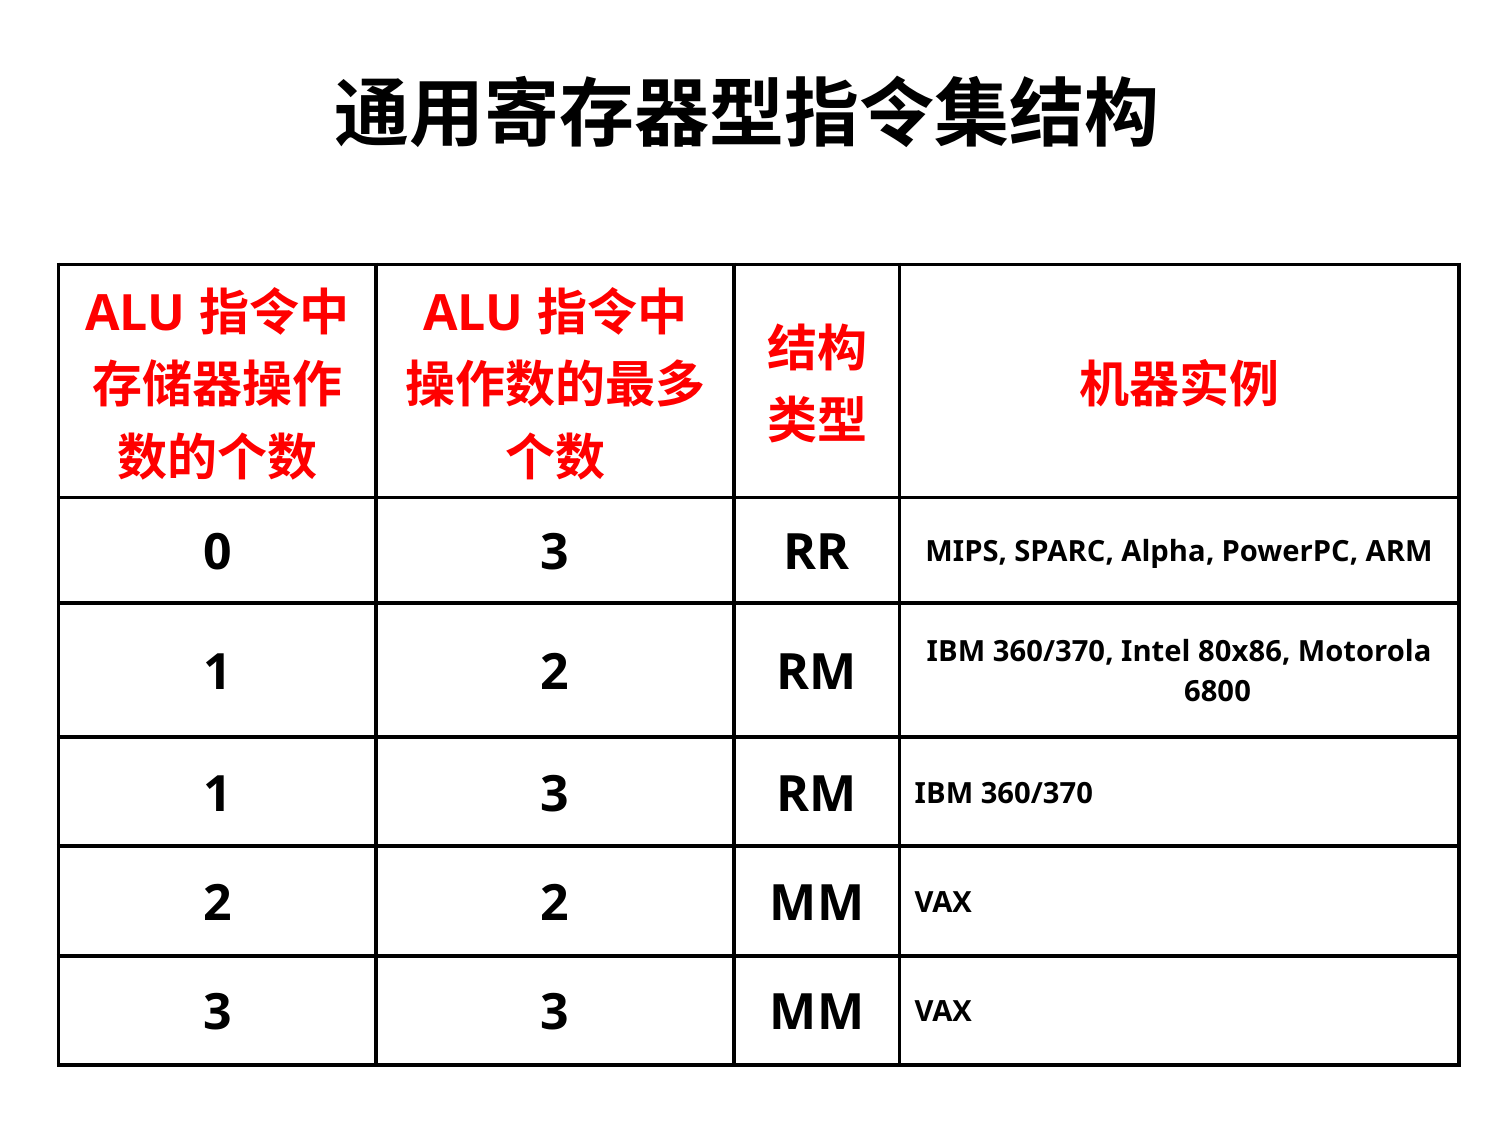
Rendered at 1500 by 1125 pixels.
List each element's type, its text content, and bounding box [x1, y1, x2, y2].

table_cell MM [736, 848, 898, 954]
table_cell 3 [378, 958, 732, 1063]
table_cell 3 [378, 499, 732, 601]
table_header 机器实例 [901, 266, 1457, 496]
table_cell VAX [901, 848, 1457, 954]
table_cell 2 [60, 848, 374, 954]
table_cell RM [736, 605, 898, 735]
table_cell RR [736, 499, 898, 601]
table_cell IBM 360/370 [901, 739, 1457, 844]
table_cell 2 [378, 848, 732, 954]
table_cell IBM 360/370, Intel 80x86, Motorola 6800 [901, 605, 1457, 735]
table_cell 0 [60, 499, 374, 601]
table_cell VAX [901, 958, 1457, 1063]
table_cell 1 [60, 739, 374, 844]
table_cell RM [736, 739, 898, 844]
table_header 结构类型 [736, 266, 898, 496]
table_cell MM [736, 958, 898, 1063]
table_header ALU指令中存储器操作数的个数 [60, 266, 374, 496]
table_header ALU指令中 操作数的最多个数 [378, 266, 732, 496]
table_cell 3 [378, 739, 732, 844]
table_cell 2 [378, 605, 732, 735]
title 通用寄存器型指令集结构 [135, 54, 1359, 166]
table_cell MIPS, SPARC, Alpha, PowerPC, ARM [901, 499, 1457, 601]
table_cell 1 [60, 605, 374, 735]
table_cell 3 [60, 958, 374, 1063]
